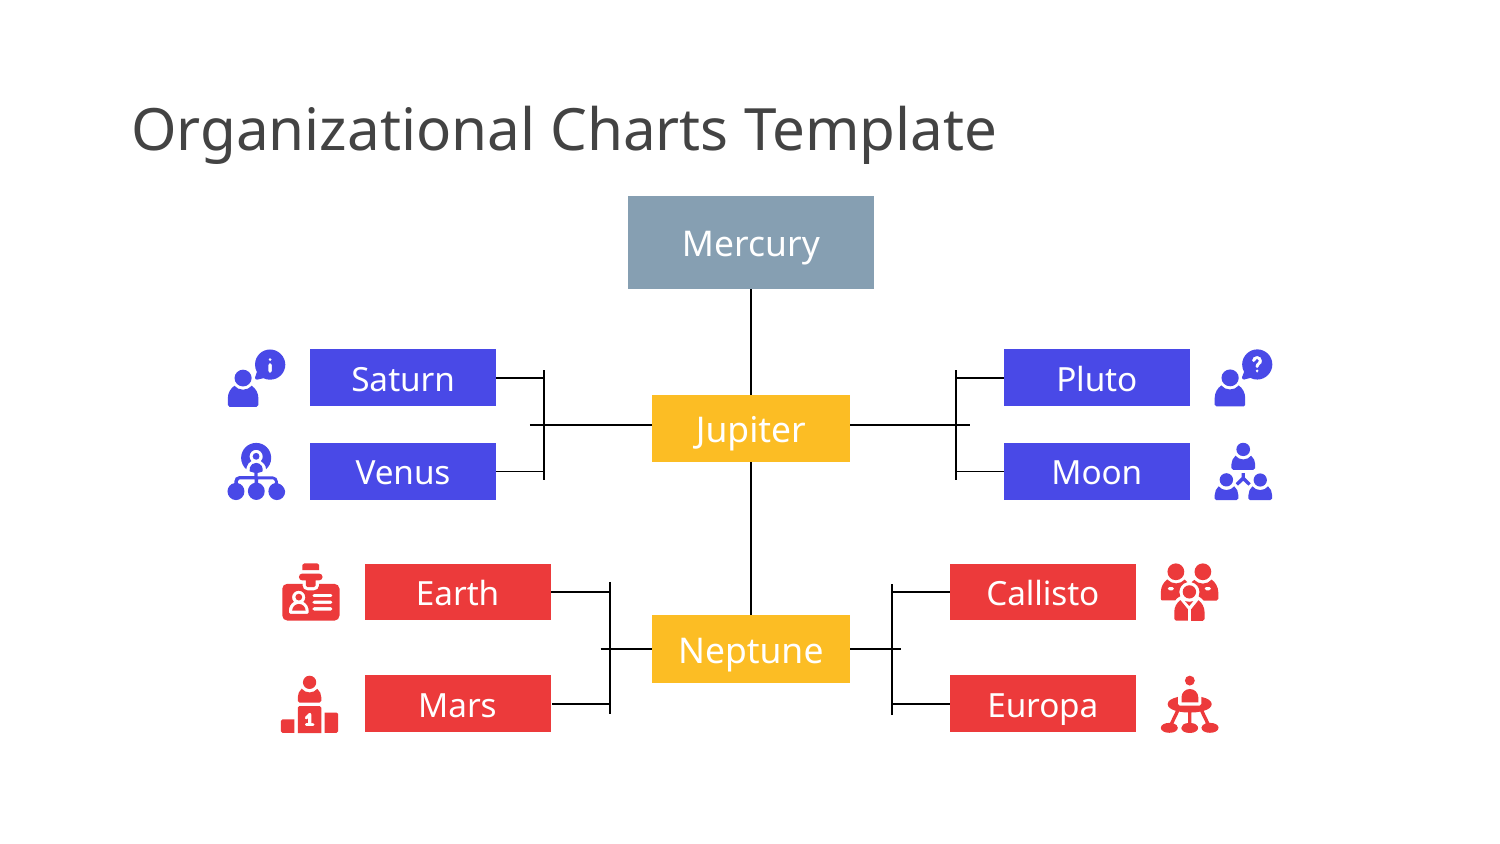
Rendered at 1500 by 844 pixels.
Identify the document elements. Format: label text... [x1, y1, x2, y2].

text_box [627, 195, 875, 393]
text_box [364, 563, 611, 733]
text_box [1214, 349, 1273, 407]
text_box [282, 563, 340, 621]
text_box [1214, 442, 1273, 501]
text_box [309, 349, 546, 501]
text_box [227, 442, 286, 501]
title Organizational Charts Template [116, 88, 1384, 167]
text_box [550, 394, 950, 463]
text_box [890, 563, 1136, 733]
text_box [280, 675, 339, 734]
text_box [955, 349, 1190, 501]
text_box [1160, 675, 1219, 734]
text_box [227, 349, 286, 407]
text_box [627, 471, 875, 613]
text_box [616, 615, 885, 684]
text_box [1160, 563, 1219, 621]
